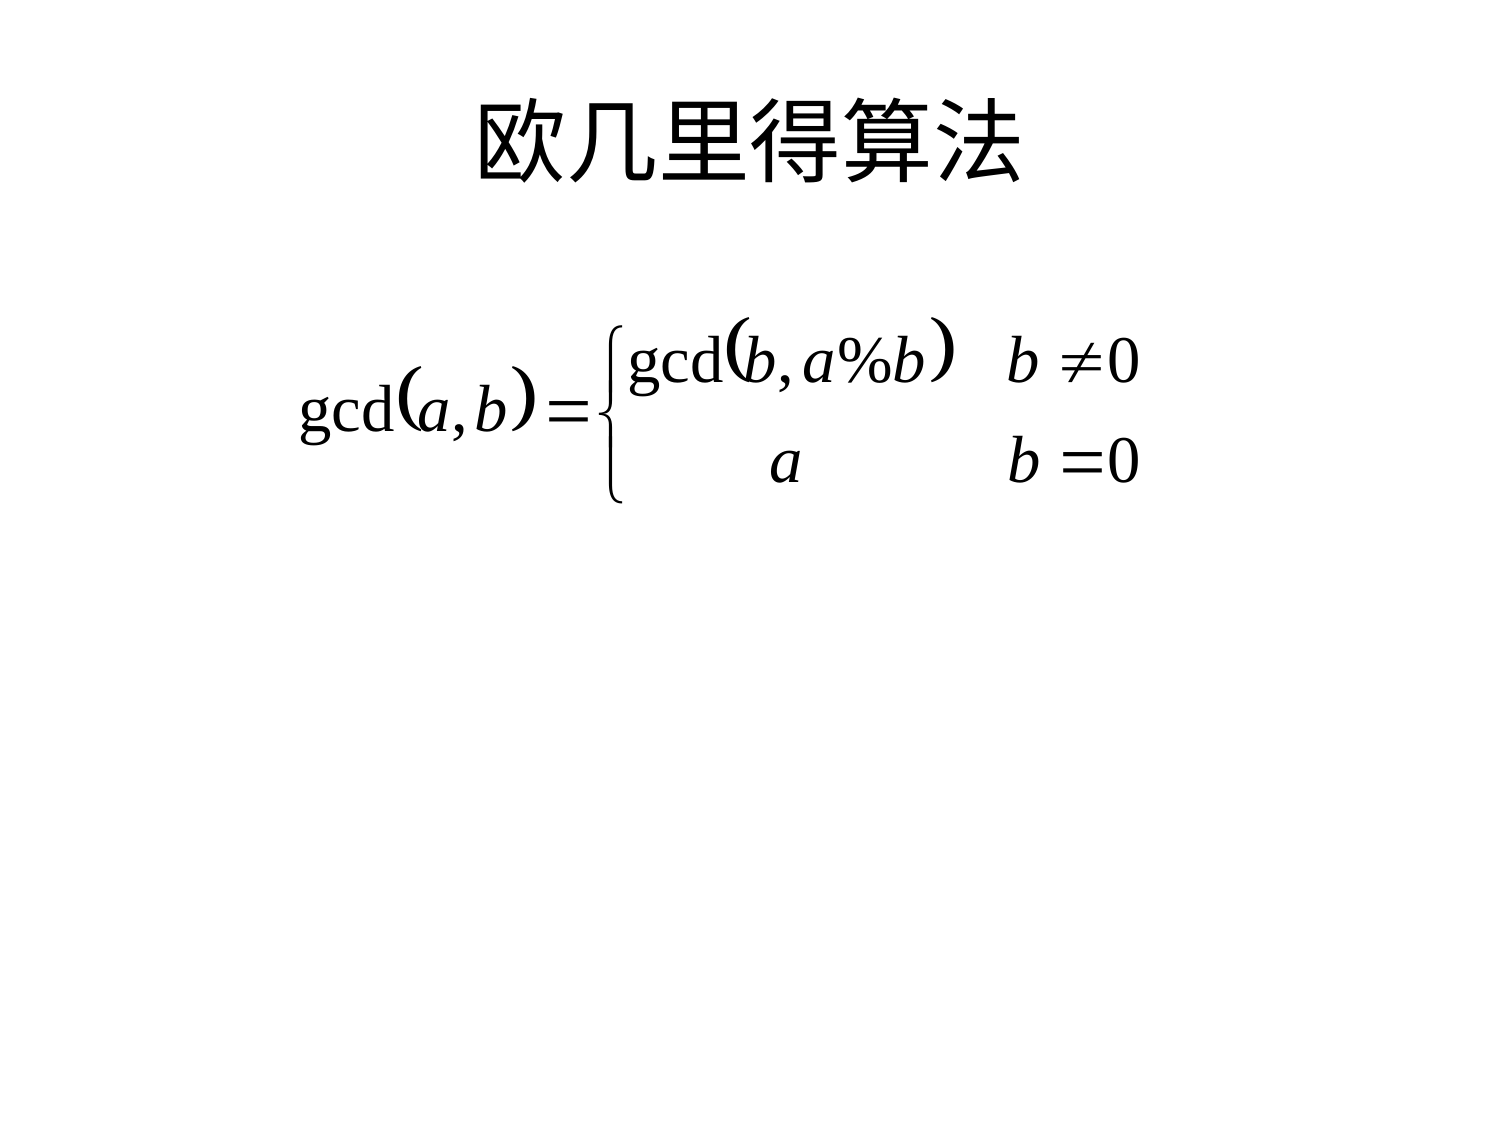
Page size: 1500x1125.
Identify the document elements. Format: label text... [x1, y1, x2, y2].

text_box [289, 314, 1151, 515]
title 欧几里得算法 [75, 45, 1425, 233]
